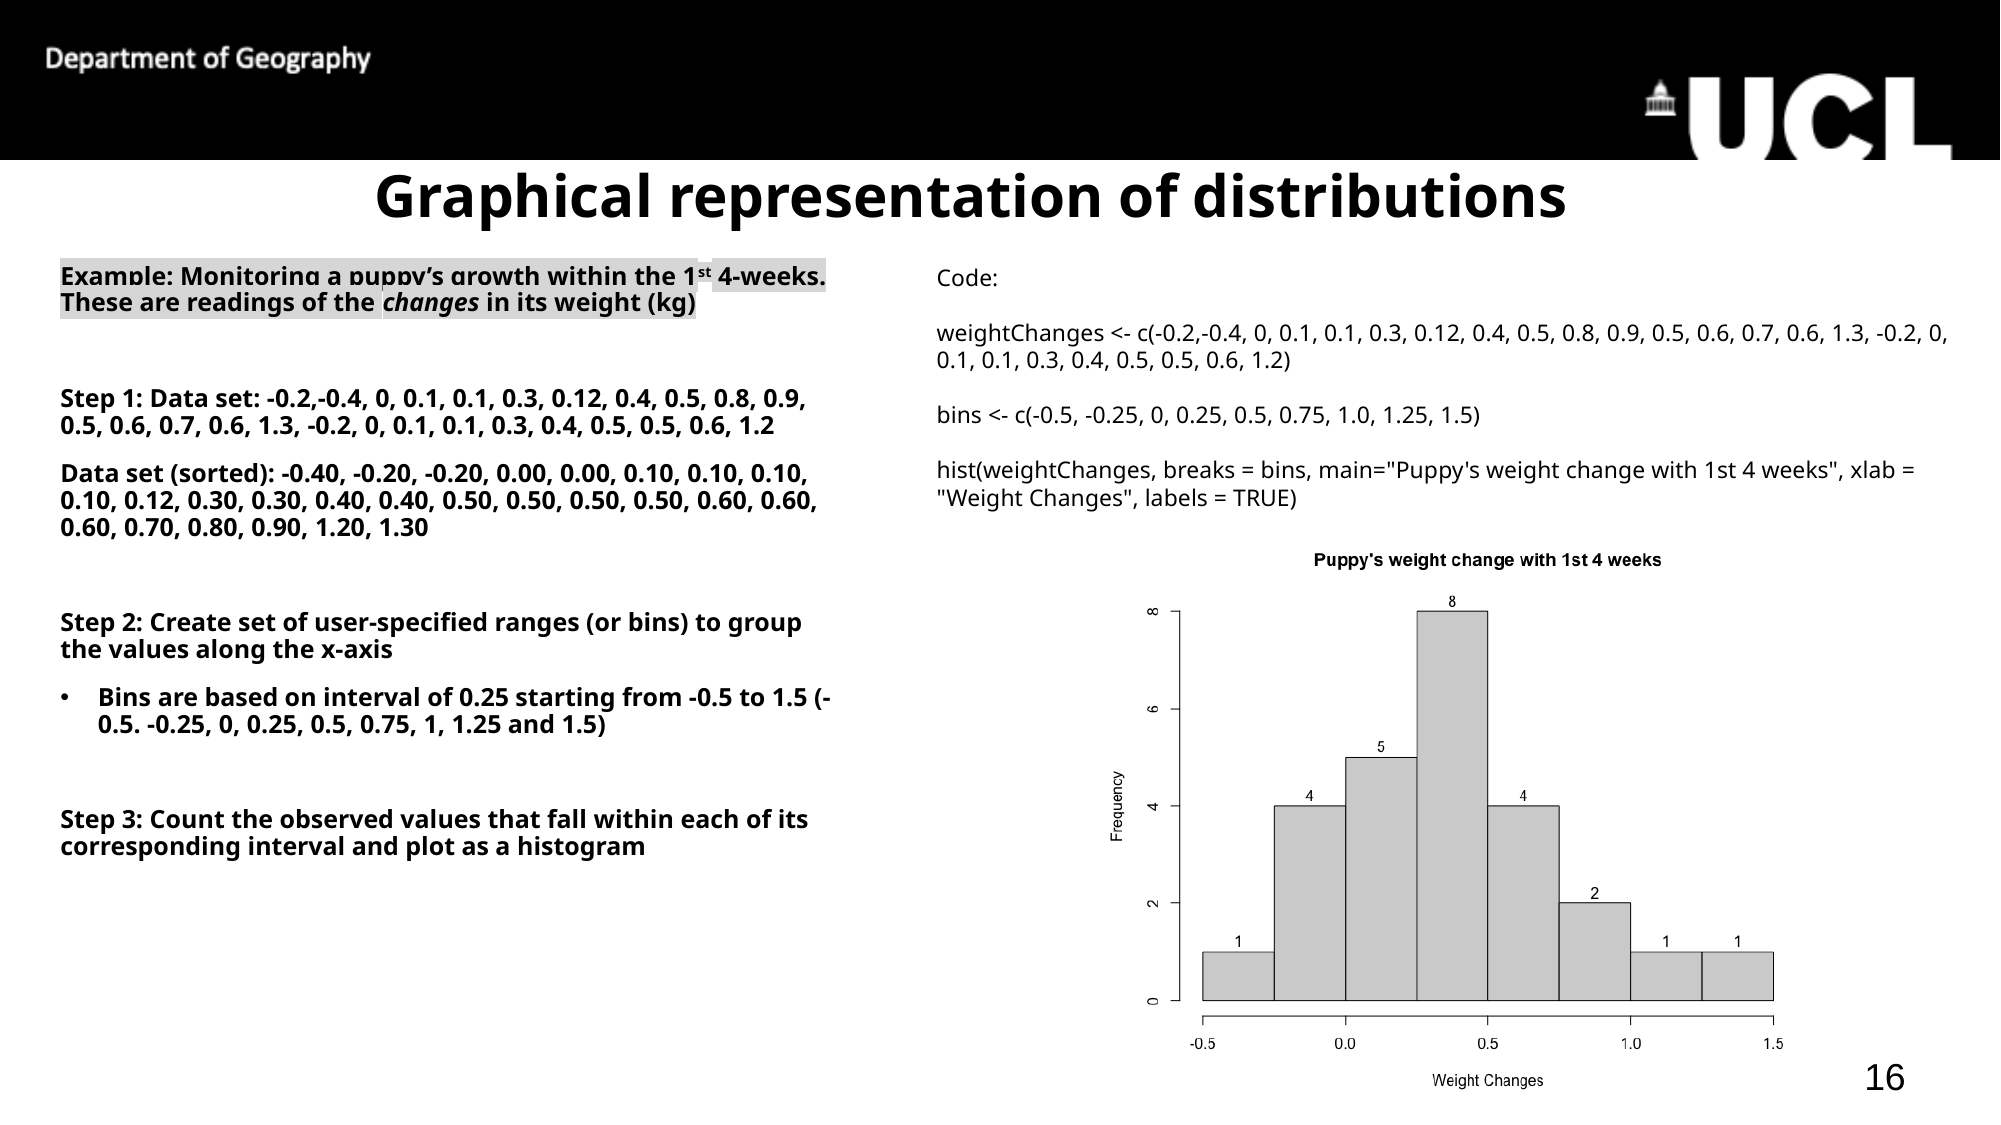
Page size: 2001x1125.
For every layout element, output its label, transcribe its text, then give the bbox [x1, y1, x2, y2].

picture [1105, 521, 1834, 1108]
text_box Graphical representation of distributions [108, 160, 1834, 257]
picture [0, 0, 2000, 160]
text_box Code: weightChanges <- c(-0.2,-0.4, 0, 0.1, 0.1, 0.3, 0.12, 0.4, 0.5, 0.8, 0.9, 0.5, 0.6, 0.7, 0.6, 1.3, -0.2, 0, 0.1, 0.1, 0.3, 0.4, 0.5, 0.5, 0.6, 1.2) bins <- c(-0.5, -0.25, 0, 0.25, 0.5, 0.75, 1.0, 1.25, 1.5) hist(weightChanges, breaks = bins, main="Puppy's weight change with 1st 4 weeks", xlab = "Weight Changes", labels = TRUE) [921, 256, 1983, 518]
text_box Example: Monitoring a puppy’s growth within the 1st 4-weeks. These are readings of the changes in its weight (kg) Step 1: Data set: -0.2,-0.4, 0, 0.1, 0.1, 0.3, 0.12, 0.4, 0.5, 0.8, 0.9, 0.5, 0.6, 0.7, 0.6, 1.3, -0.2, 0, 0.1, 0.1, 0.3, 0.4, 0.5, 0.5, 0.6, 1.2 Data set (sorted): -0.40, -0.20, -0.20, 0.00, 0.00, 0.10, 0.10, 0.10, 0.10, 0.12, 0.30, 0.30, 0.40, 0.40, 0.50, 0.50, 0.50, 0.50, 0.60, 0.60, 0.60, 0.70, 0.80, 0.90, 1.20, 1.30 Step 2: Create set of user-specified ranges (or bins) to group the values along the x-axis Bins are based on interval of 0.25 starting from -0.5 to 1.5 (-0.5. -0.25, 0, 0.25, 0.5, 0.75, 1, 1.25 and 1.5) Step 3: Count the observed values that fall within each of its corresponding interval and plot as a histogram [45, 256, 862, 970]
text_box 16 [1849, 1045, 1939, 1070]
